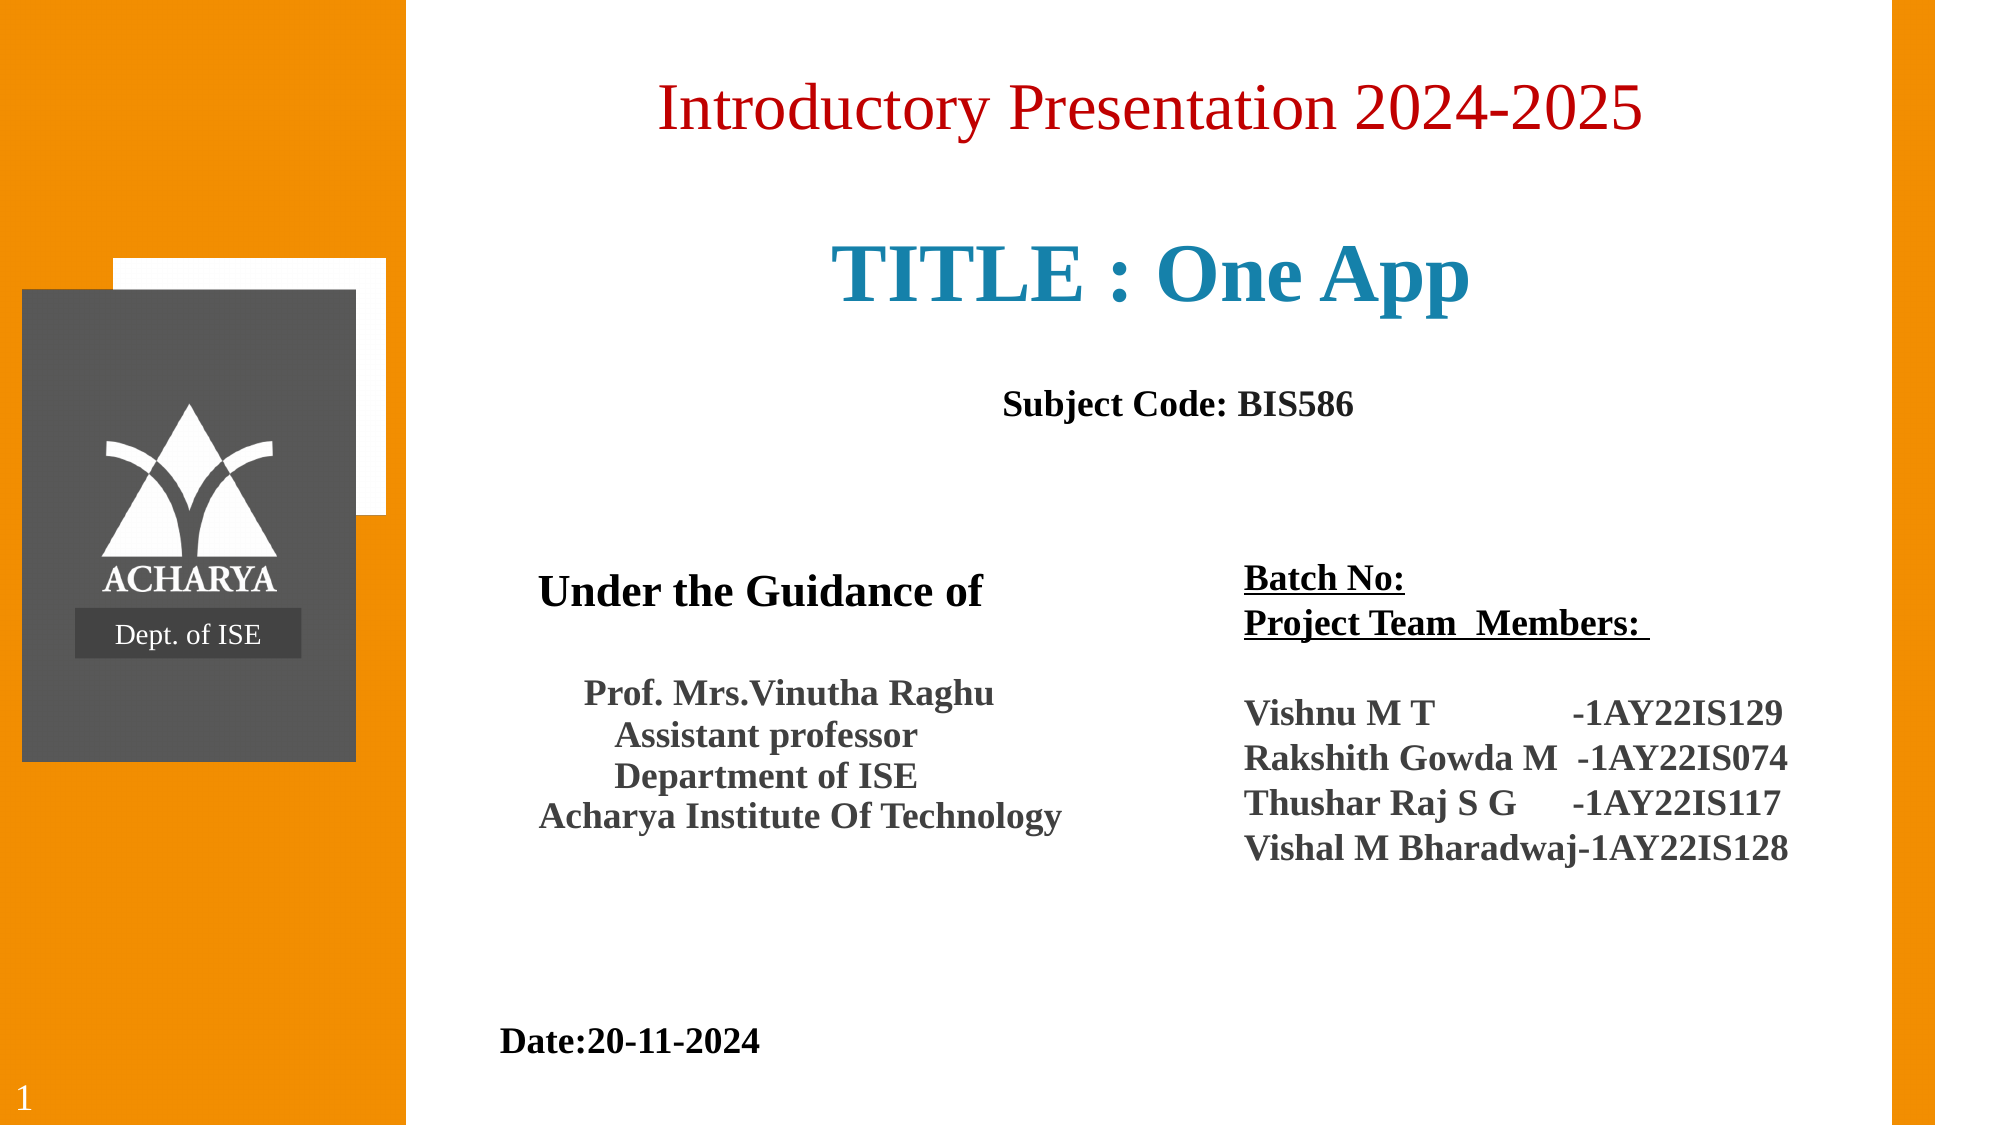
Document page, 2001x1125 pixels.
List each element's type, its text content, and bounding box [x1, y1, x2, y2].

text_box Subject Code: BIS586 [559, 376, 1802, 592]
text_box Date:20-11-2024 [475, 1009, 1480, 1069]
text_box Under the Guidance of Prof. Mrs.Vinutha Raghu Assistant professor Department of ISE Acharya Institute Of Technology [418, 559, 1181, 836]
picture [1892, 0, 1935, 1125]
text_box Introductory Presentation 2024-2025 [475, 55, 1829, 138]
text_box TITLE : One App [531, 221, 1774, 438]
text_box 1 [0, 1065, 450, 1125]
text_box Batch No: Project Team Members: Vishnu M T -1AY22IS129 Rakshith Gowda M -1AY22IS074 Thushar Raj S G -1AY22IS117 Vishal M Bharadwaj-1AY22IS128 [1229, 545, 1911, 923]
text_box Dept. of ISE [75, 607, 302, 659]
picture [0, 0, 406, 1065]
